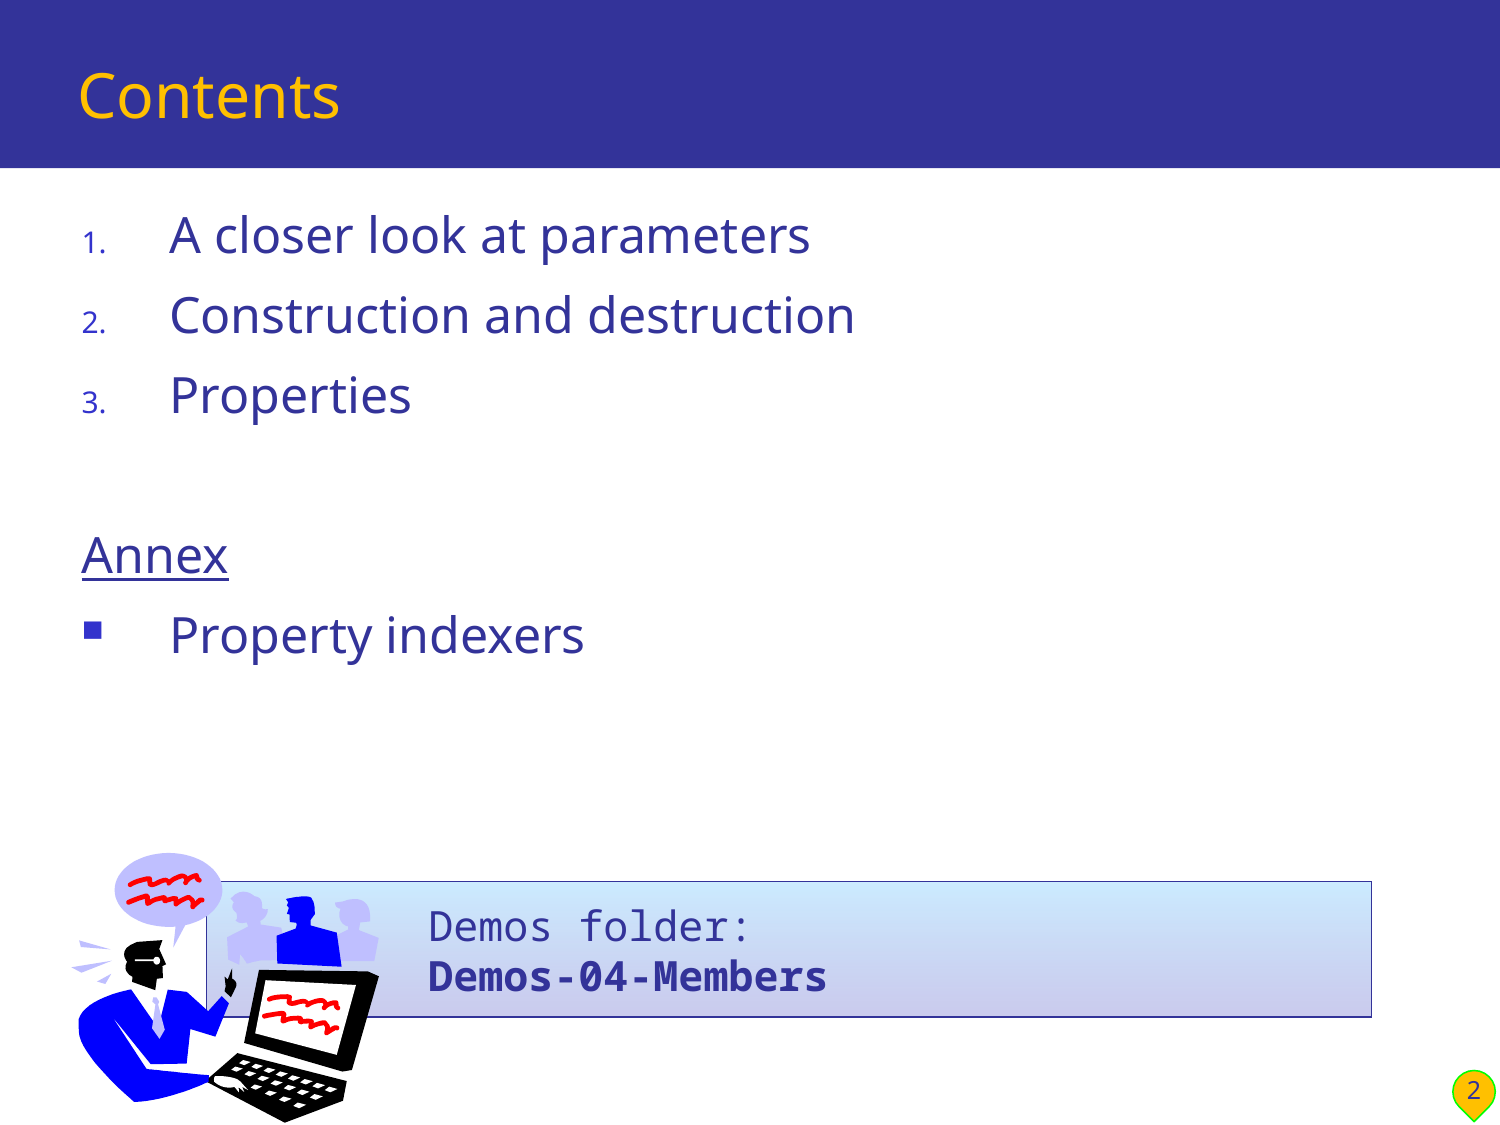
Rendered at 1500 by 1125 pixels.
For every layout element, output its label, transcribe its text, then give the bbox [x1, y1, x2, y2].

title Contents [61, 24, 1465, 139]
footer 2 [1431, 1040, 1500, 1117]
list A closer look at parameters Construction and destruction Properties Annex Property indexers [66, 196, 1460, 1007]
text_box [71, 852, 1372, 1123]
